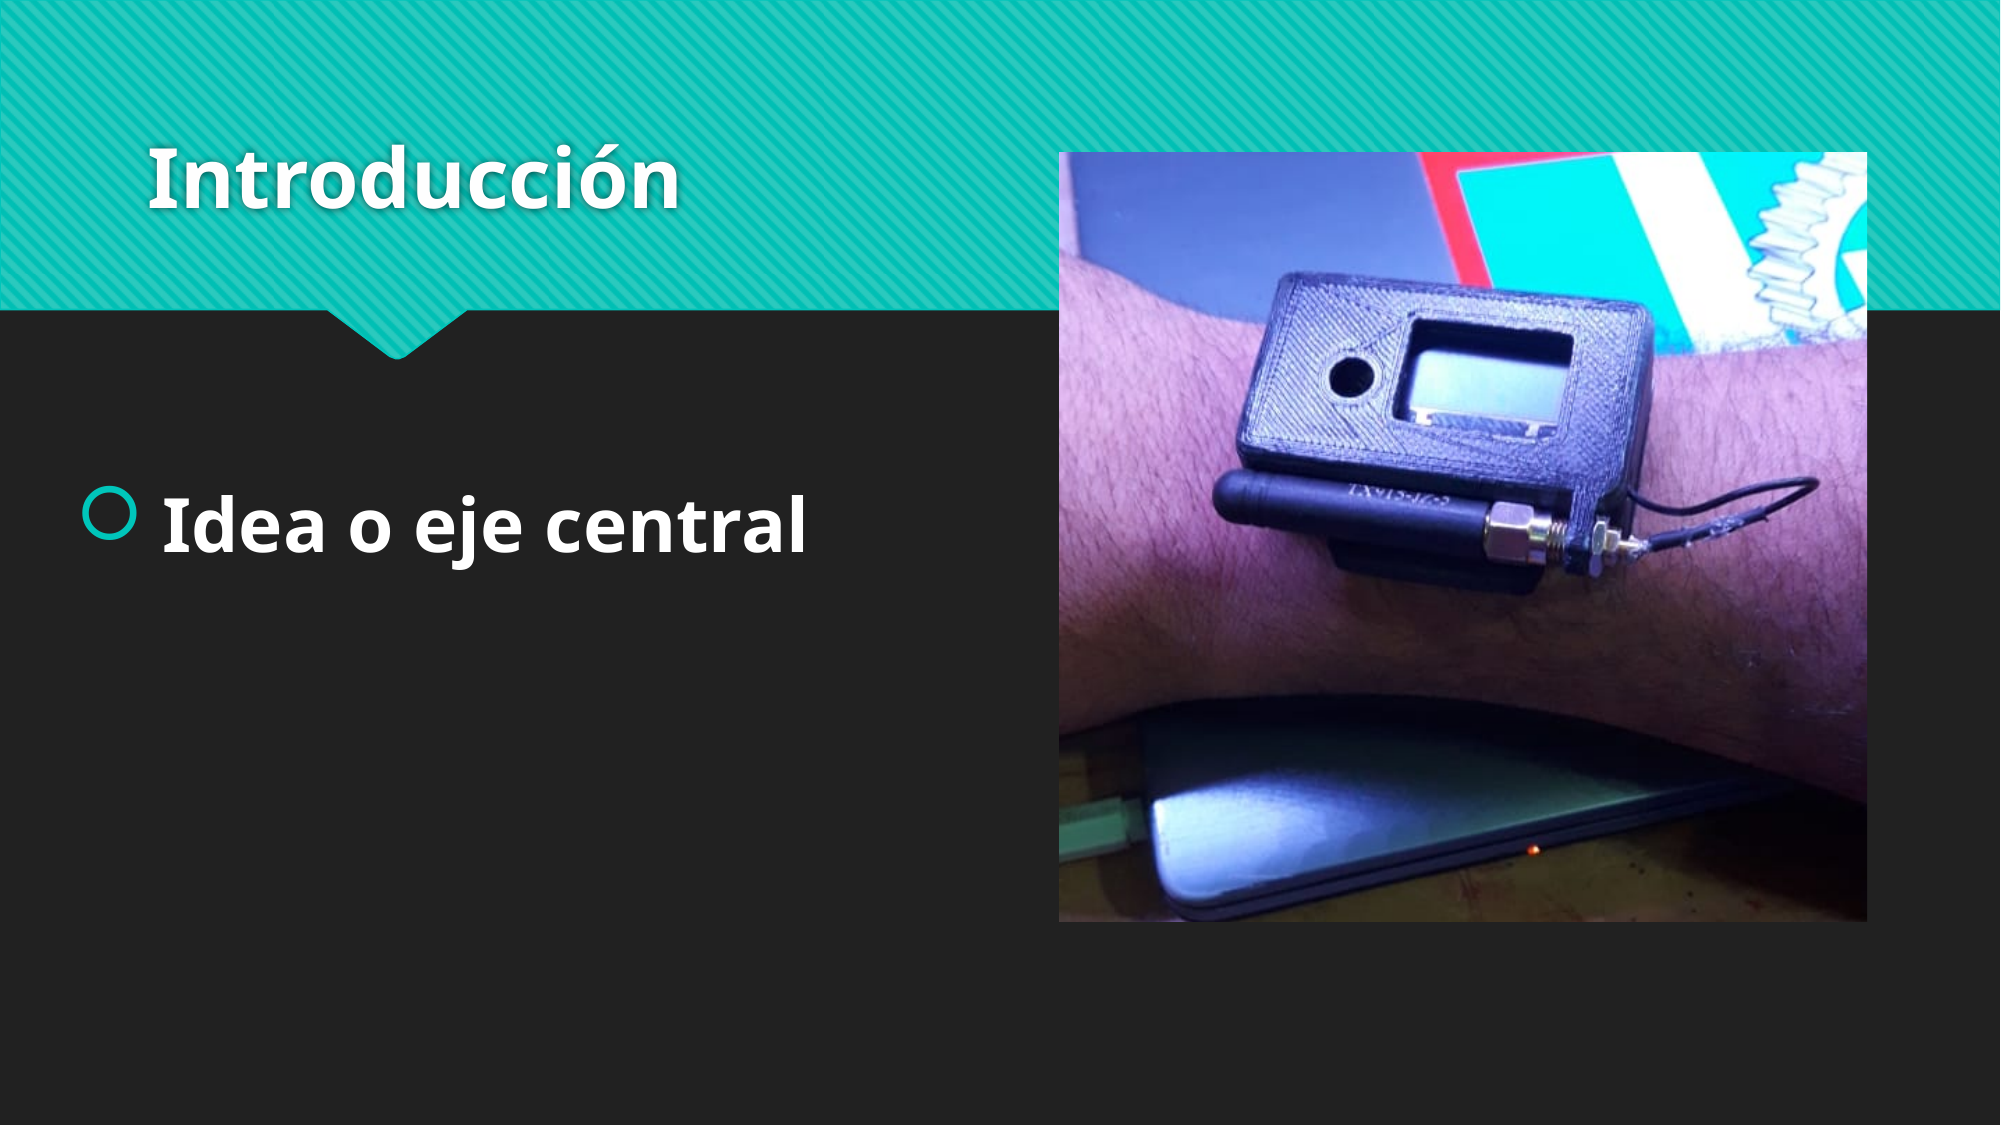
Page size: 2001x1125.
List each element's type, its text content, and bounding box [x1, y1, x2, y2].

text_box Idea o eje central [61, 469, 870, 820]
picture [1058, 152, 1868, 922]
title Introducción [132, 73, 1868, 233]
